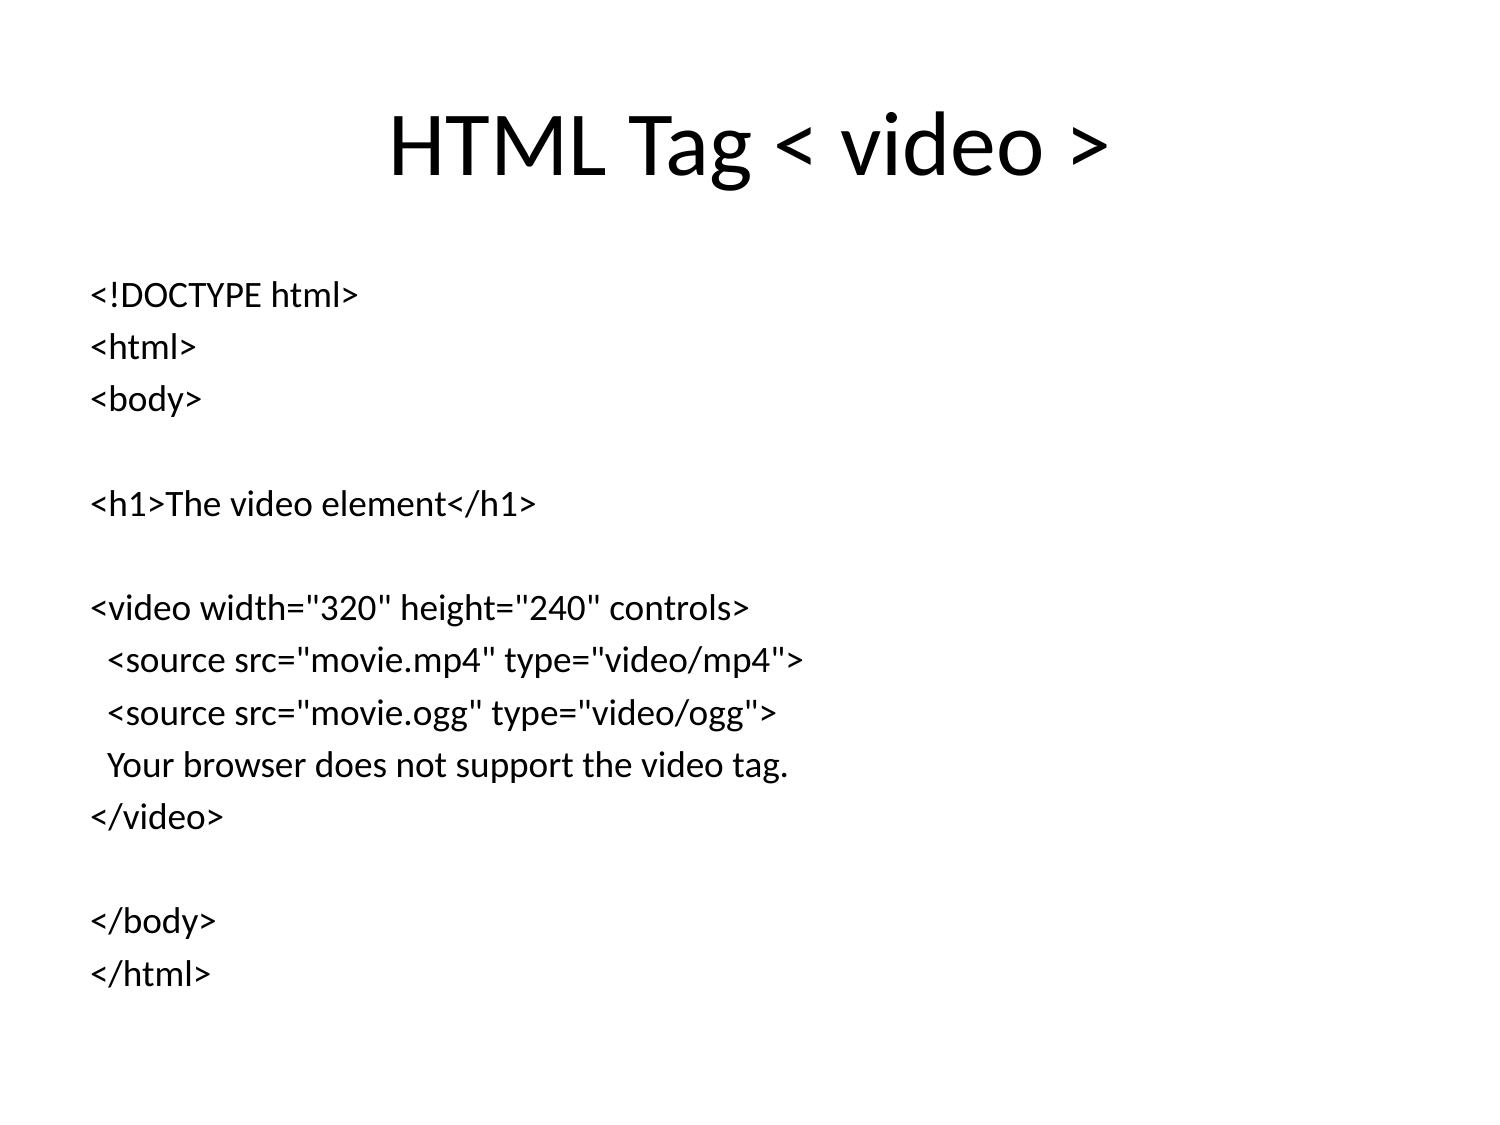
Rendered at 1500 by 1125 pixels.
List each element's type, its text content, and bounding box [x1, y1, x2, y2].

list <!DOCTYPE html> <html> <body> <h1>The video element</h1> <video width="320" height="240" controls> <source src="movie.mp4" type="video/mp4"> <source src="movie.ogg" type="video/ogg"> Your browser does not support the video tag. </video> </body> </html> [75, 262, 1425, 1005]
title HTML Tag < video > [75, 45, 1425, 233]
